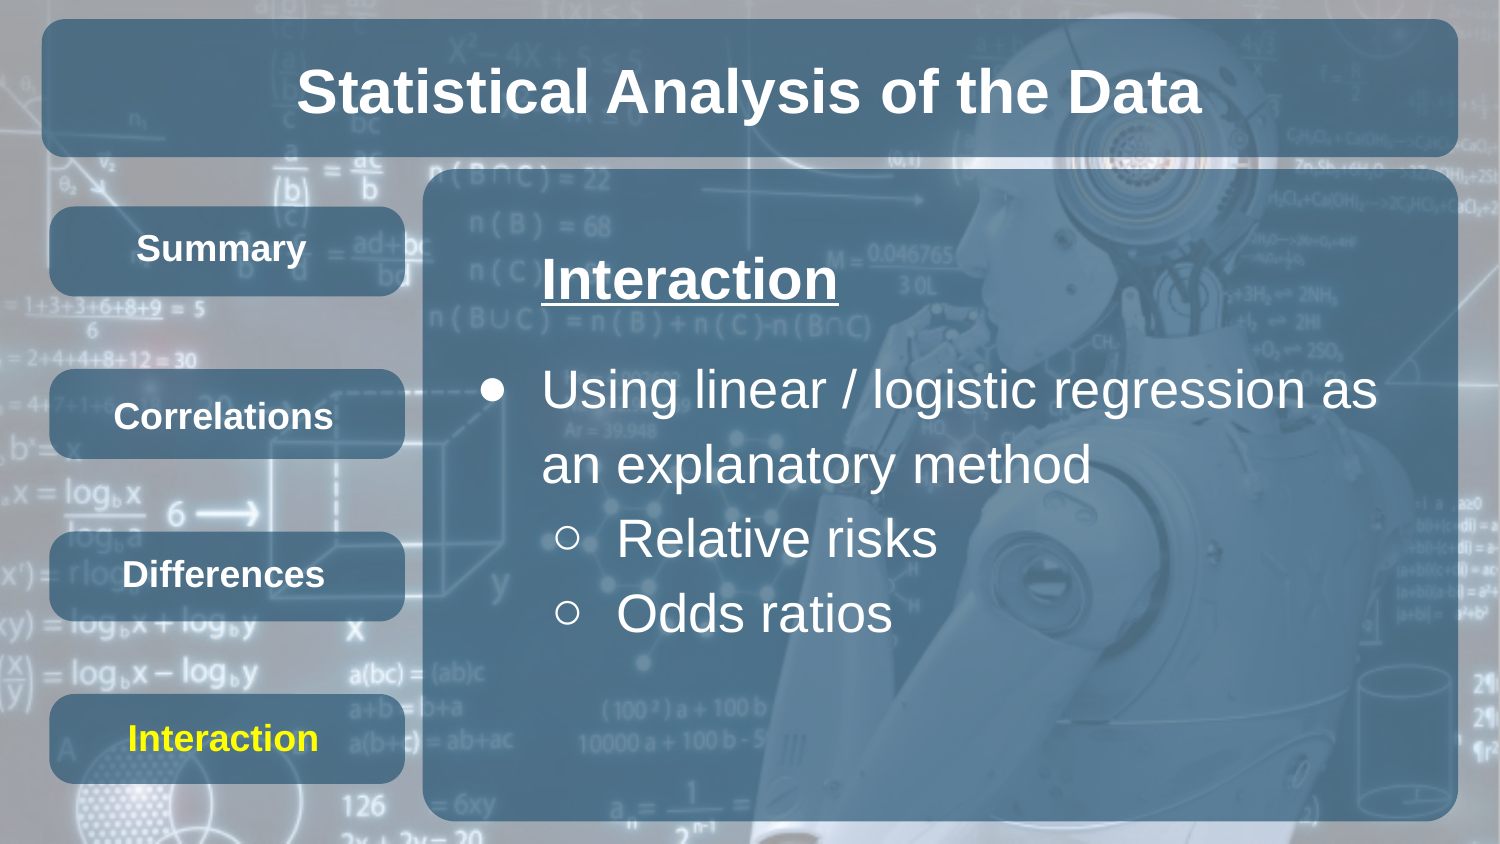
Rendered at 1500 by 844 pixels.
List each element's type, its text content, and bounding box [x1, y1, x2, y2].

text_box Interaction [45, 698, 403, 776]
list Interaction Using linear / logistic regression as an explanatory method Relative risks Odds ratios [451, 215, 1428, 804]
title Statistical Analysis of the Data [49, 43, 1451, 134]
text_box Summary [47, 208, 396, 286]
picture [0, 0, 1500, 844]
text_box Correlations [45, 369, 403, 460]
text_box Differences [45, 527, 403, 618]
